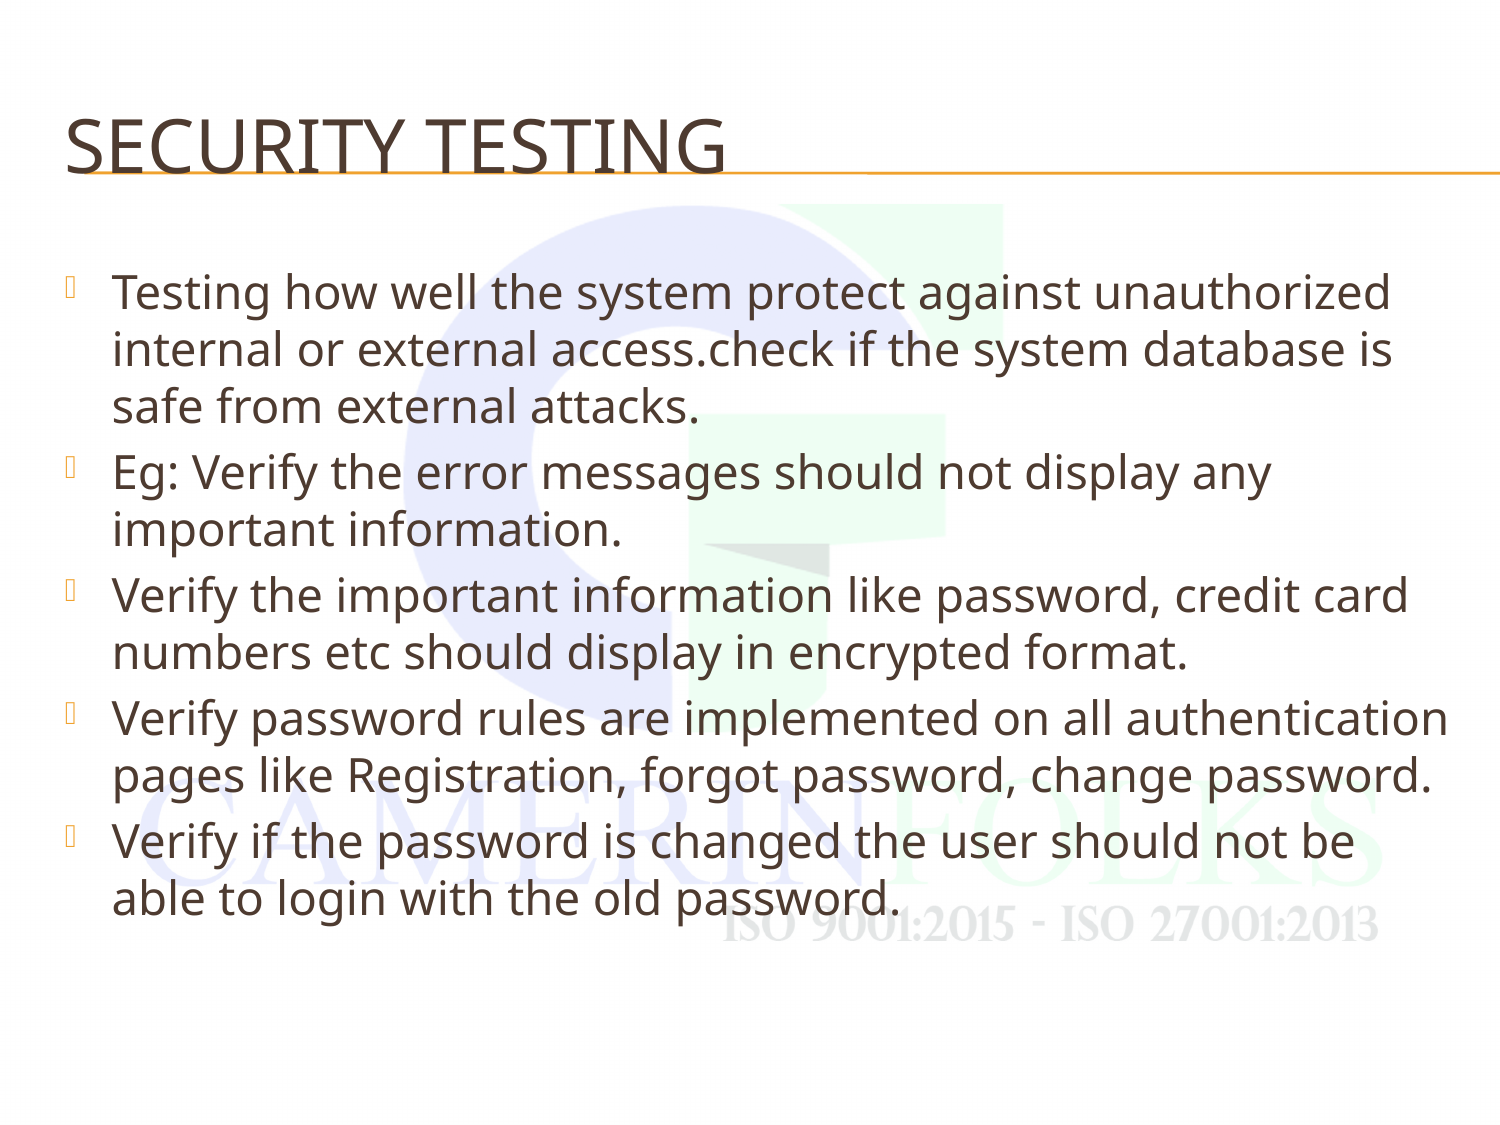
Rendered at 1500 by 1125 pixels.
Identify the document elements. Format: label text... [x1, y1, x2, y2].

list Testing how well the system protect against unauthorized internal or external access.check if the system database is safe from external attacks. Eg: Verify the error messages should not display any important information. Verify the important information like password, credit card numbers etc should display in encrypted format. Verify password rules are implemented on all authentication pages like Registration, forgot password, change password. Verify if the password is changed the user should not be able to login with the old password. [50, 254, 1475, 998]
title Security Testing [50, 75, 1475, 213]
